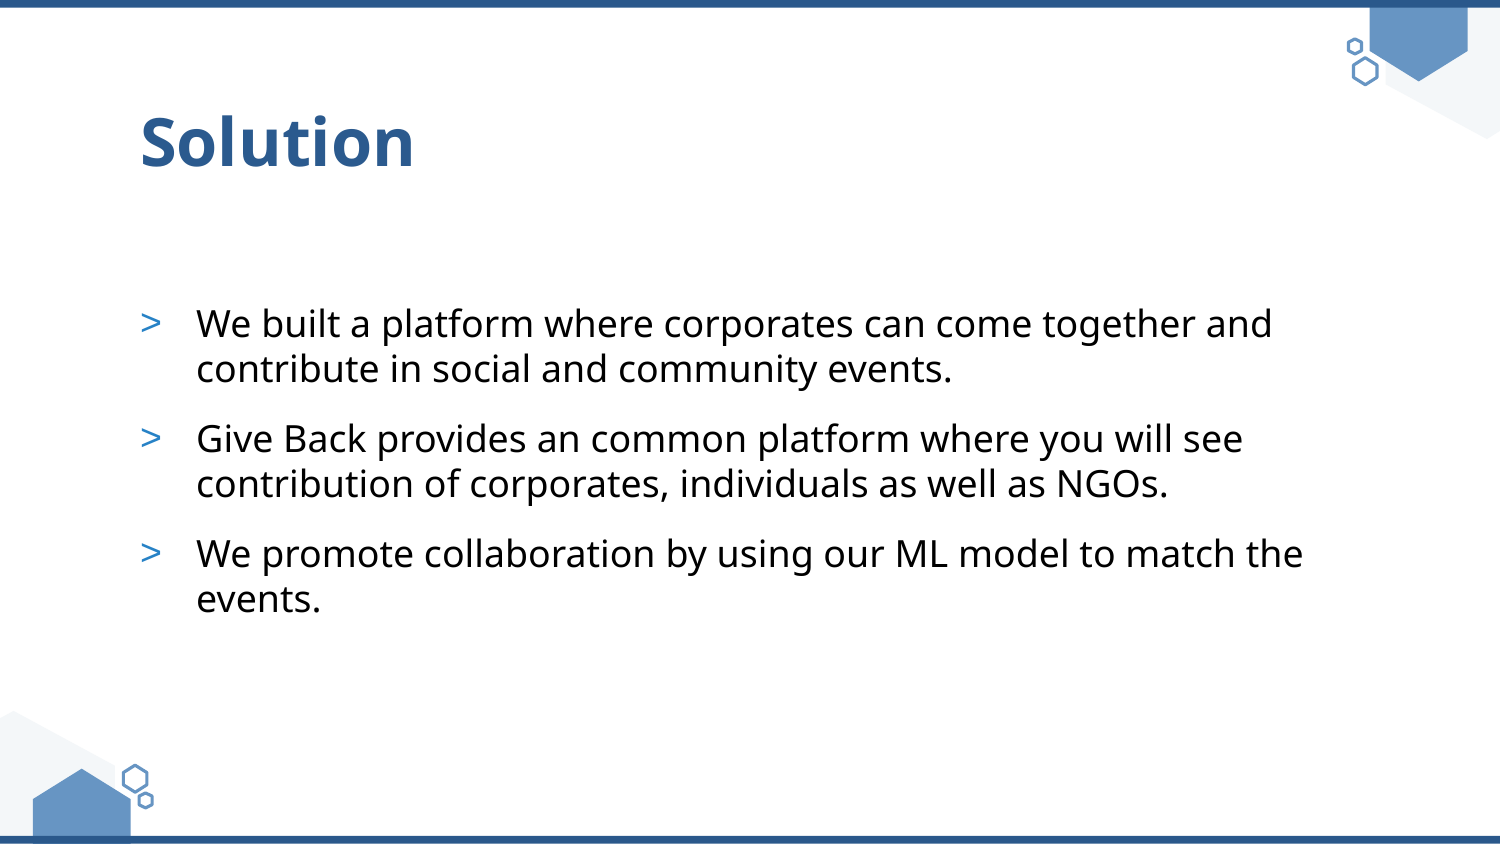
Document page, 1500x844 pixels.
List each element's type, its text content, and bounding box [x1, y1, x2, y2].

title Solution [125, 93, 1375, 188]
list We built a platform where corporates can come together and contribute in social and community events. Give Back provides an common platform where you will see contribution of corporates, individuals as well as NGOs. We promote collaboration by using our ML model to match the events. [125, 214, 1375, 704]
